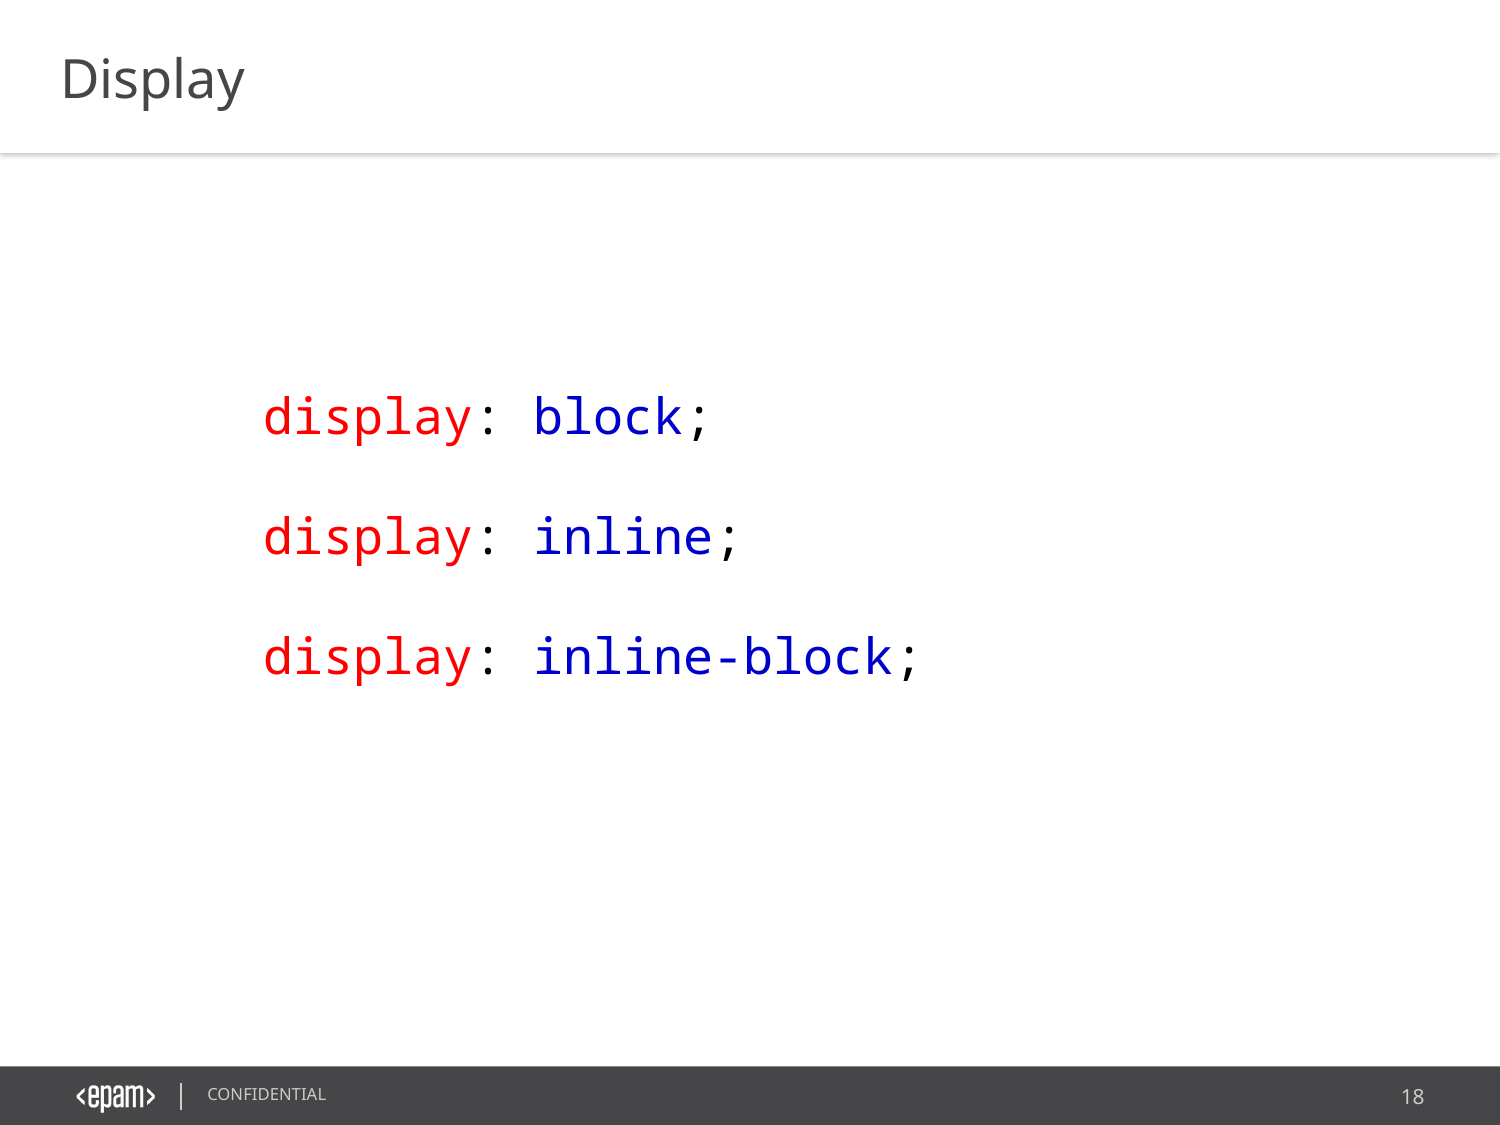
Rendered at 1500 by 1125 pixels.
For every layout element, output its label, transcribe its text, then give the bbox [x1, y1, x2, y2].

text_box display: block; display: inline; display: inline-block; [98, 369, 1104, 704]
picture [76, 1085, 155, 1113]
list Display [0, 0, 1500, 153]
